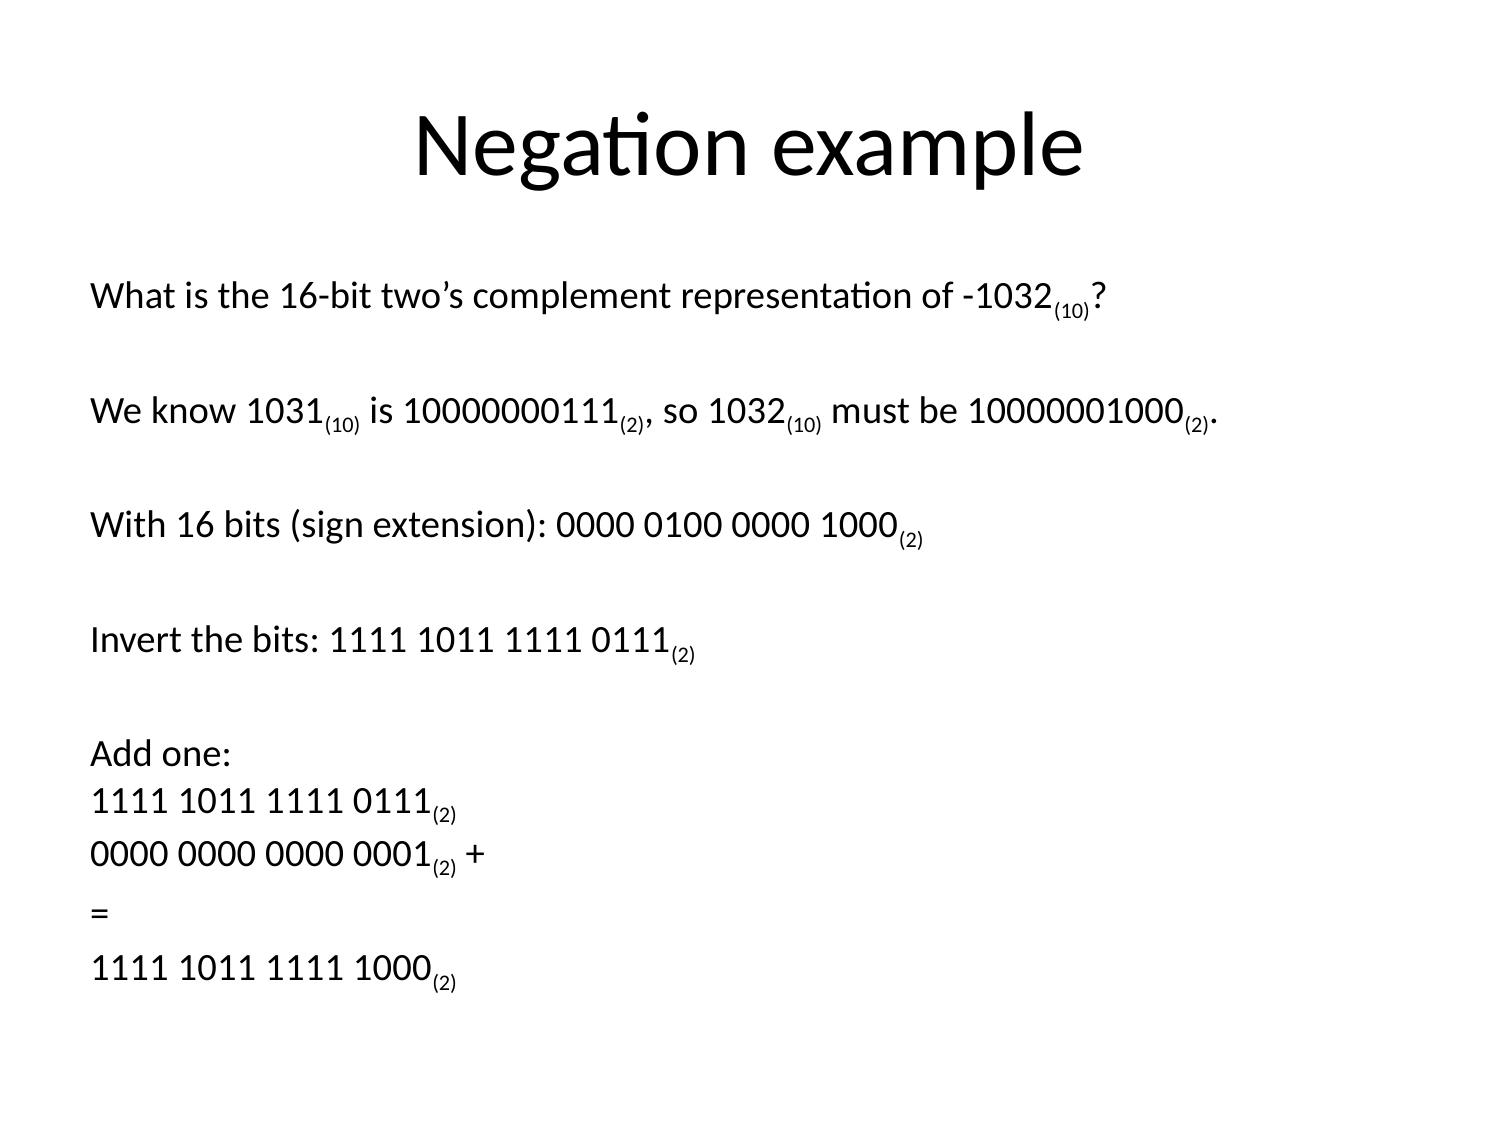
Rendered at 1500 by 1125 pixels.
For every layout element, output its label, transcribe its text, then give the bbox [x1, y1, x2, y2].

list What is the 16-bit two’s complement representation of -1032(10)? We know 1031(10) is 10000000111(2), so 1032(10) must be 10000001000(2). With 16 bits (sign extension): 0000 0100 0000 1000(2) Invert the bits: 1111 1011 1111 0111(2) Add one: 1111 1011 1111 0111(2) 0000 0000 0000 0001(2) + = 1111 1011 1111 1000(2) [75, 262, 1500, 1005]
title Negation example [75, 45, 1425, 233]
